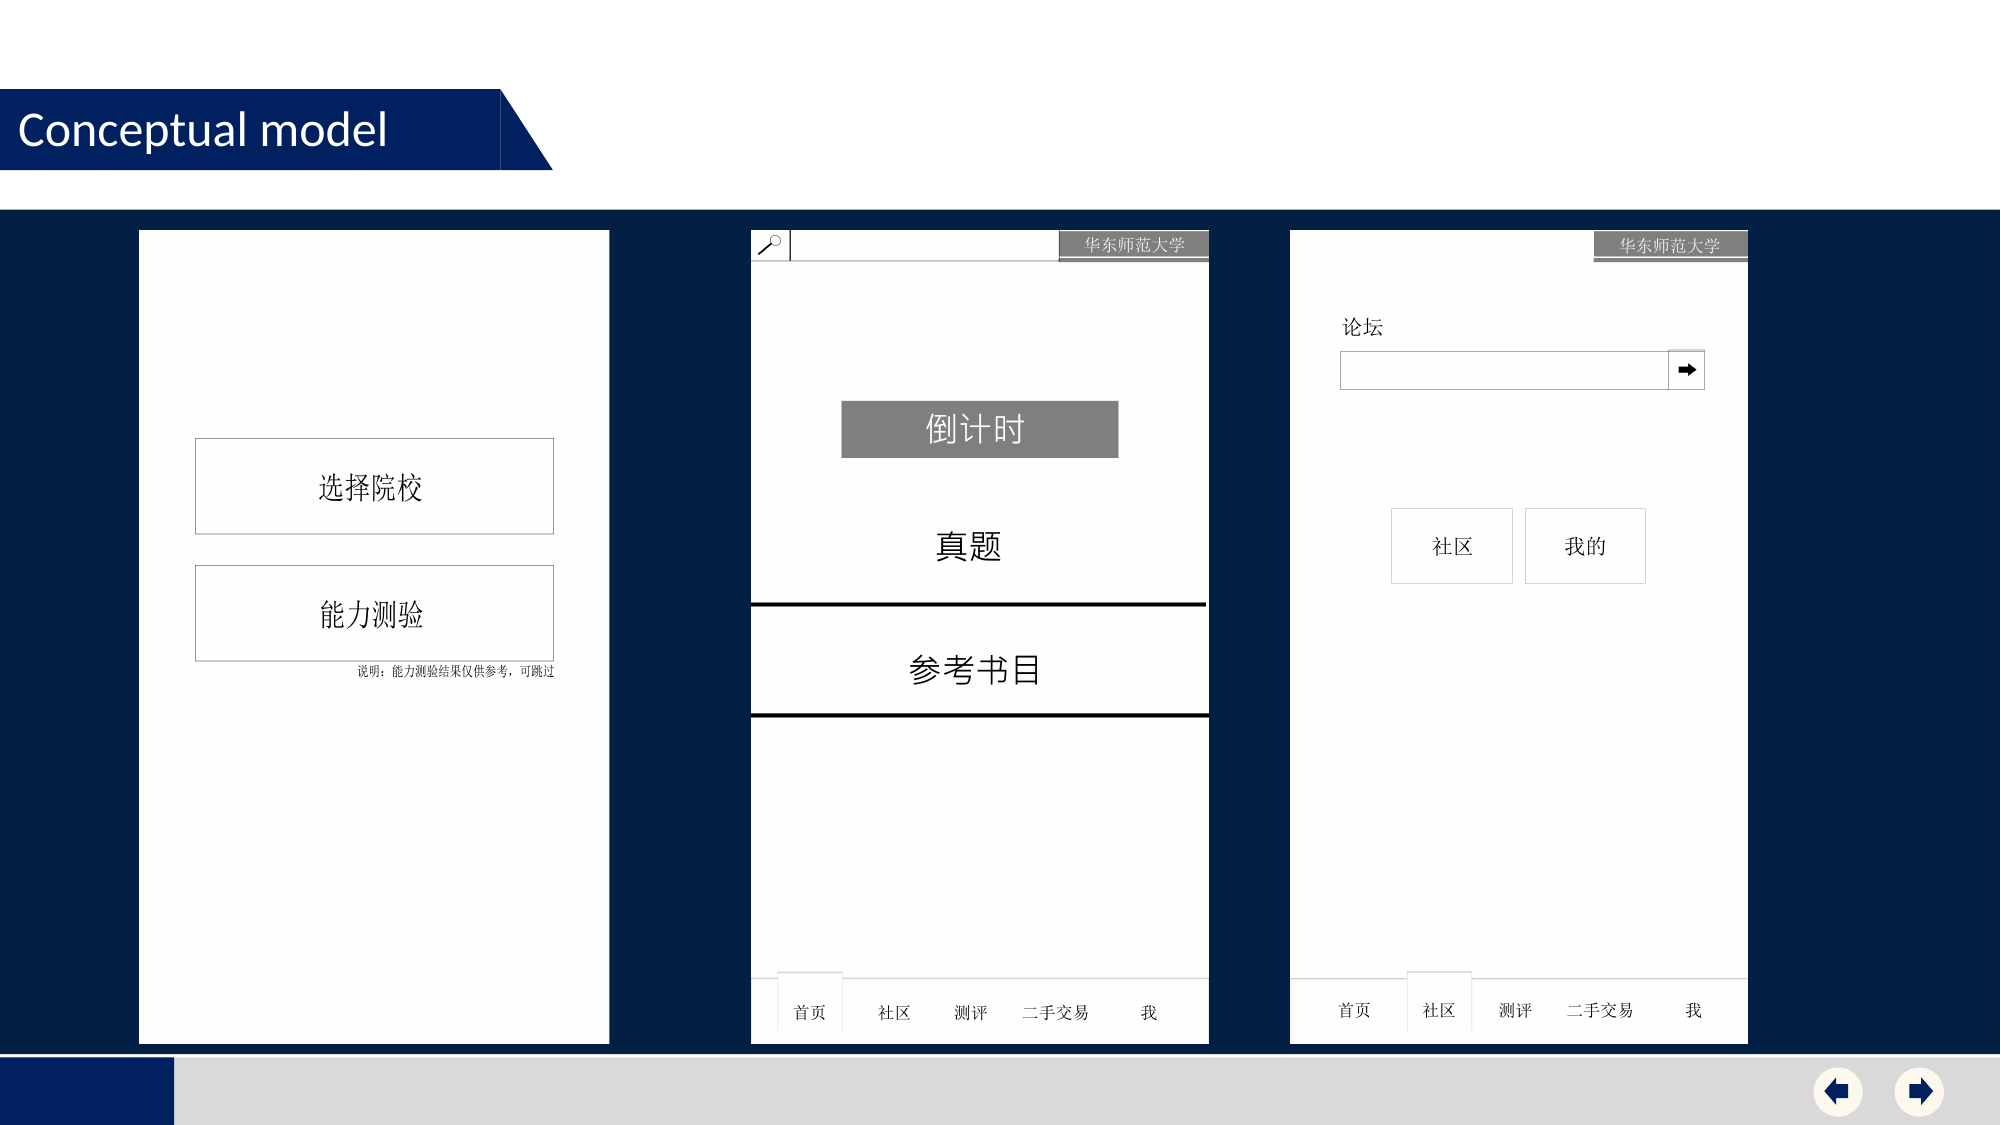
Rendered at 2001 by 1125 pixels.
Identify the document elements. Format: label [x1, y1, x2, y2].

picture [751, 230, 1209, 1045]
text_box [1813, 1067, 1863, 1117]
picture [1289, 230, 1748, 1045]
text_box [0, 209, 2000, 1055]
picture [139, 230, 610, 1044]
text_box [1894, 1067, 1944, 1117]
text_box [0, 89, 782, 171]
